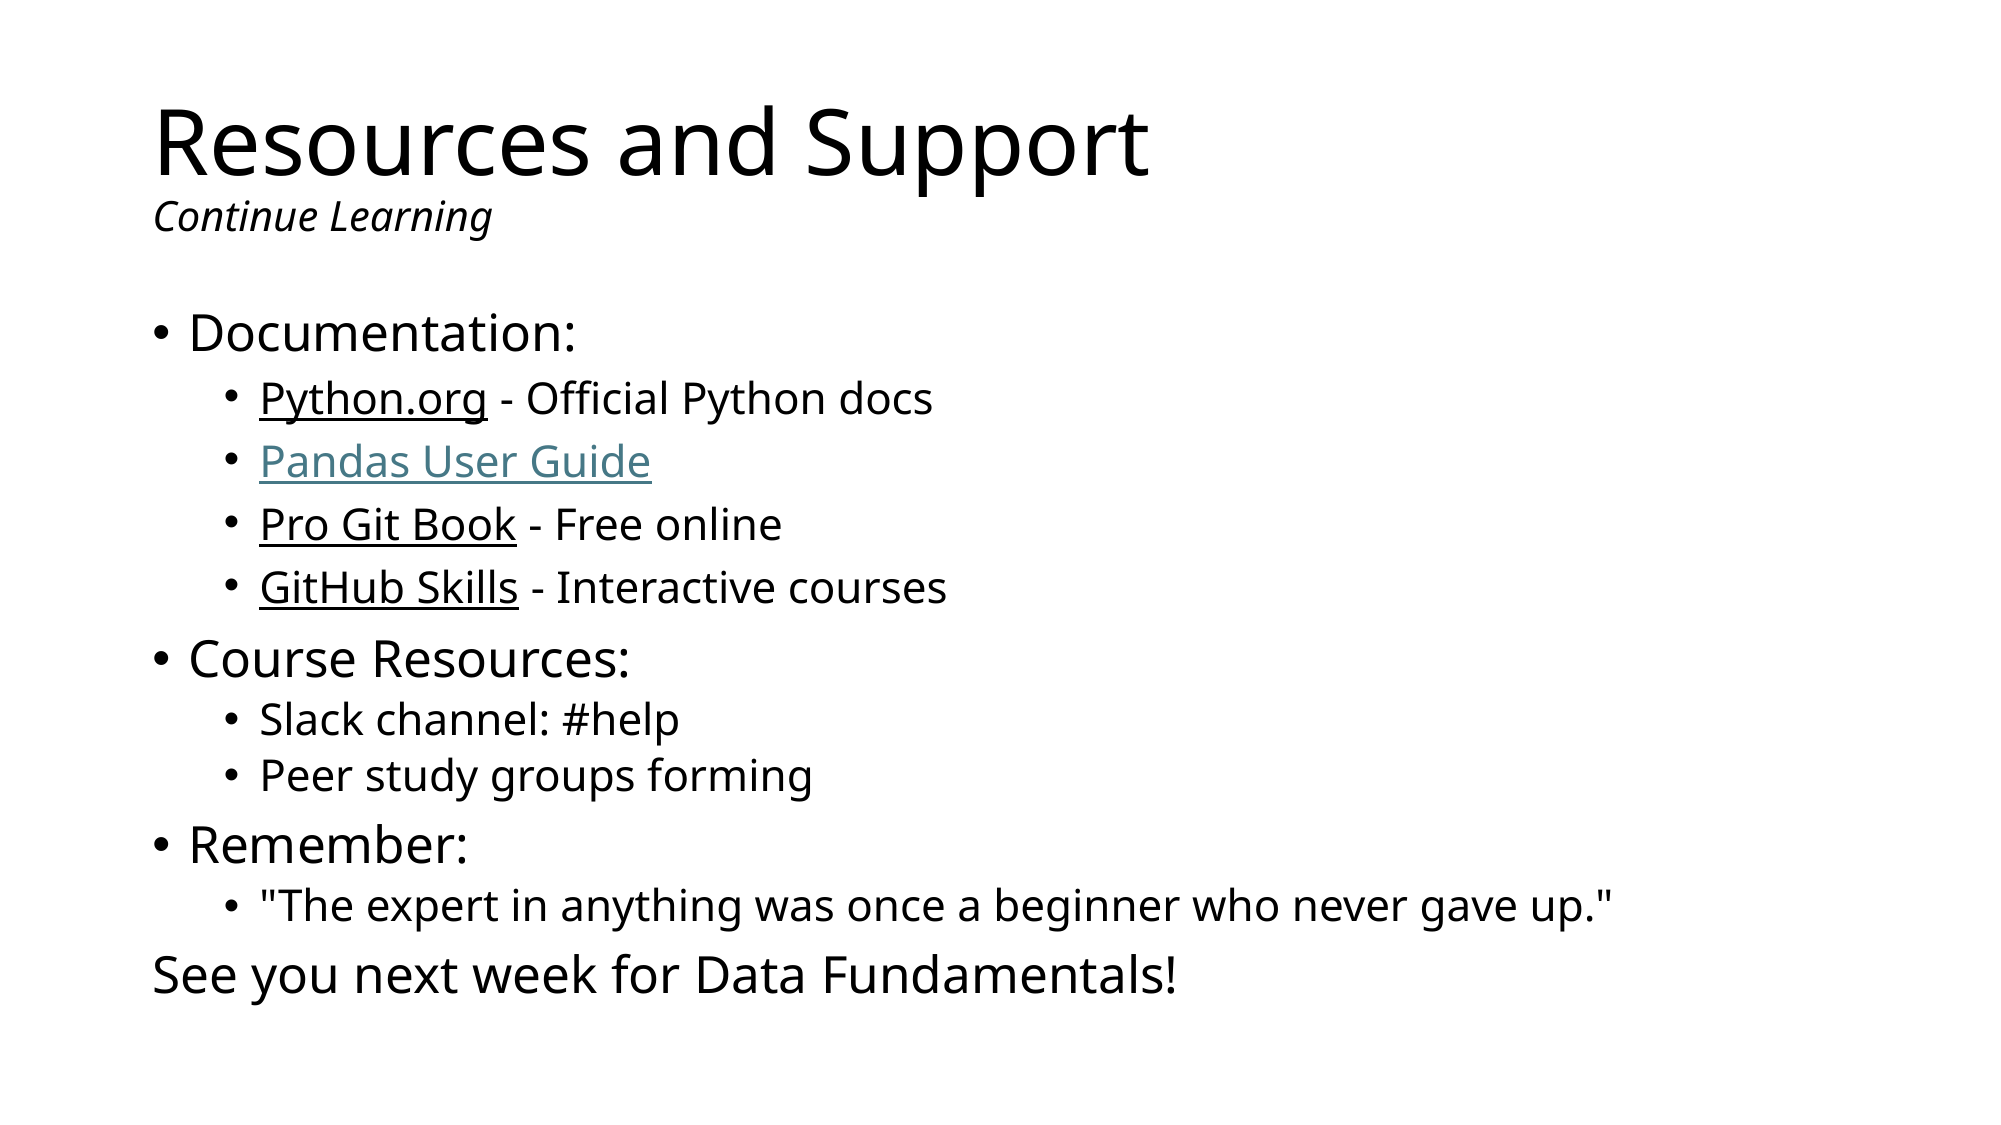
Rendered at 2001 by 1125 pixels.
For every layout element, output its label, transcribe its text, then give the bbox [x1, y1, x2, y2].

title Resources and Support Continue Learning [137, 59, 1863, 278]
list Documentation: Python.org - Official Python docs Pandas User Guide Pro Git Book - Free online GitHub Skills - Interactive courses Course Resources: Slack channel: #help Peer study groups forming Remember: "The expert in anything was once a beginner who never gave up." See you next week for Data Fundamentals! [137, 299, 1863, 1014]
